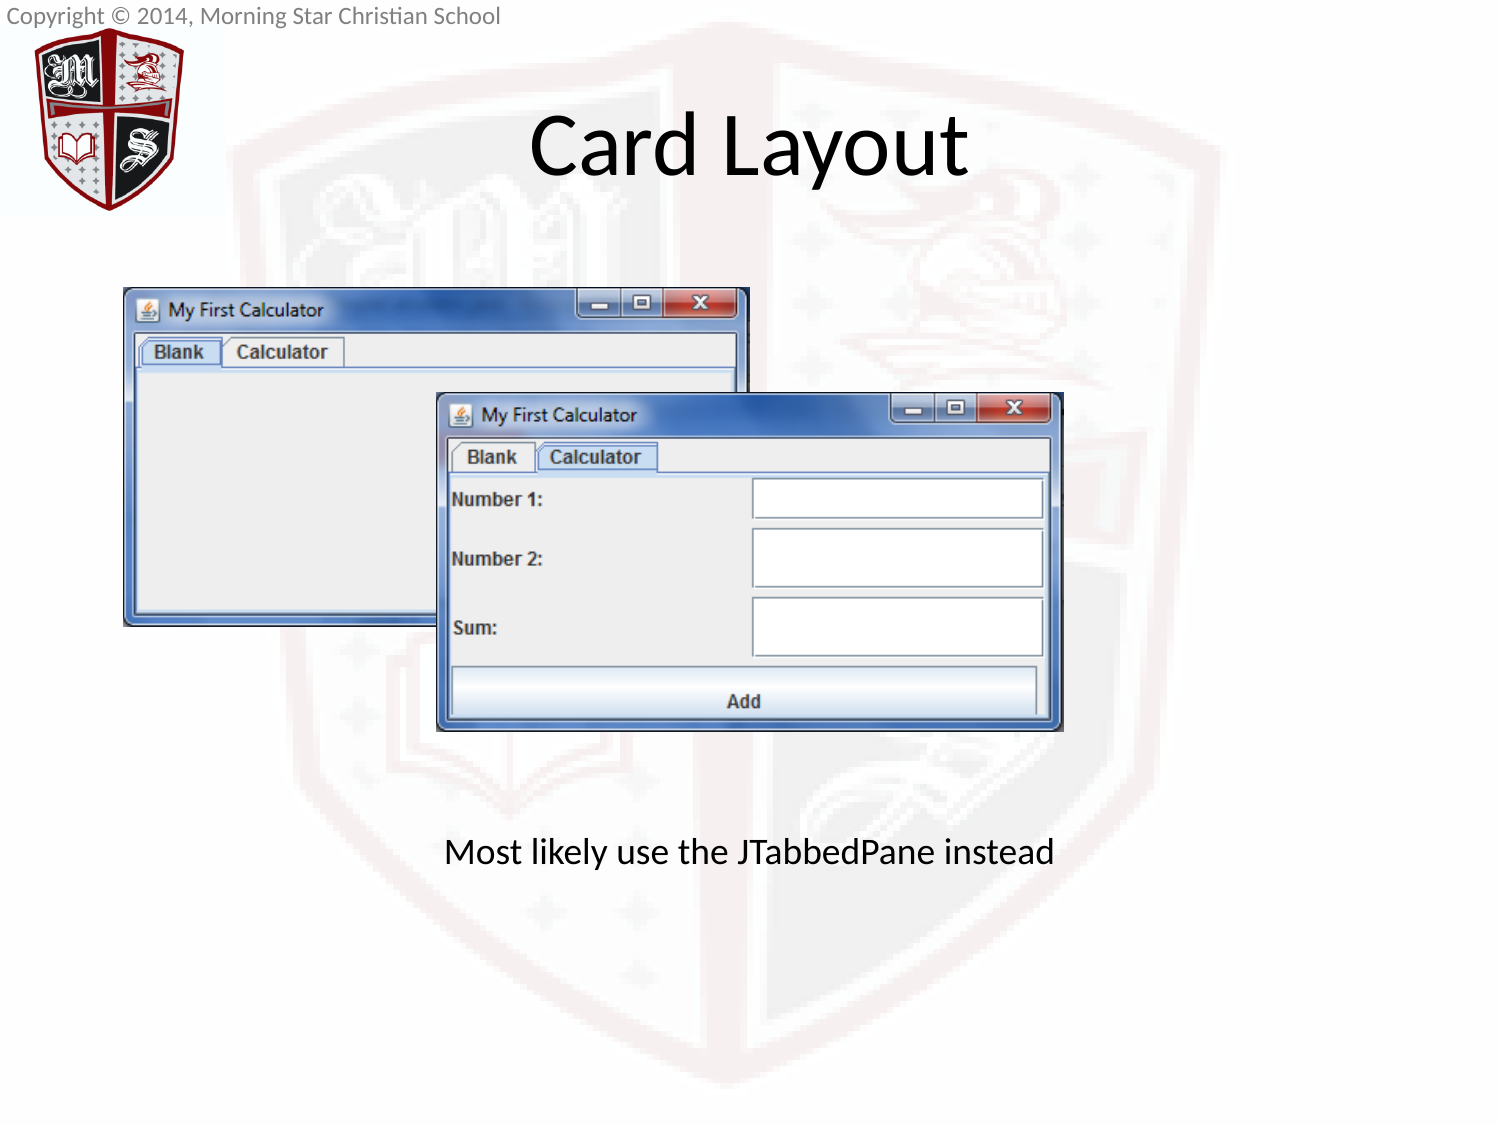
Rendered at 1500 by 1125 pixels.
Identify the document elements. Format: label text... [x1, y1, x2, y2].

picture [0, 24, 225, 217]
text_box Most likely use the JTabbedPane instead [429, 819, 1071, 880]
picture [123, 287, 1064, 733]
title Card Layout [75, 45, 1425, 233]
